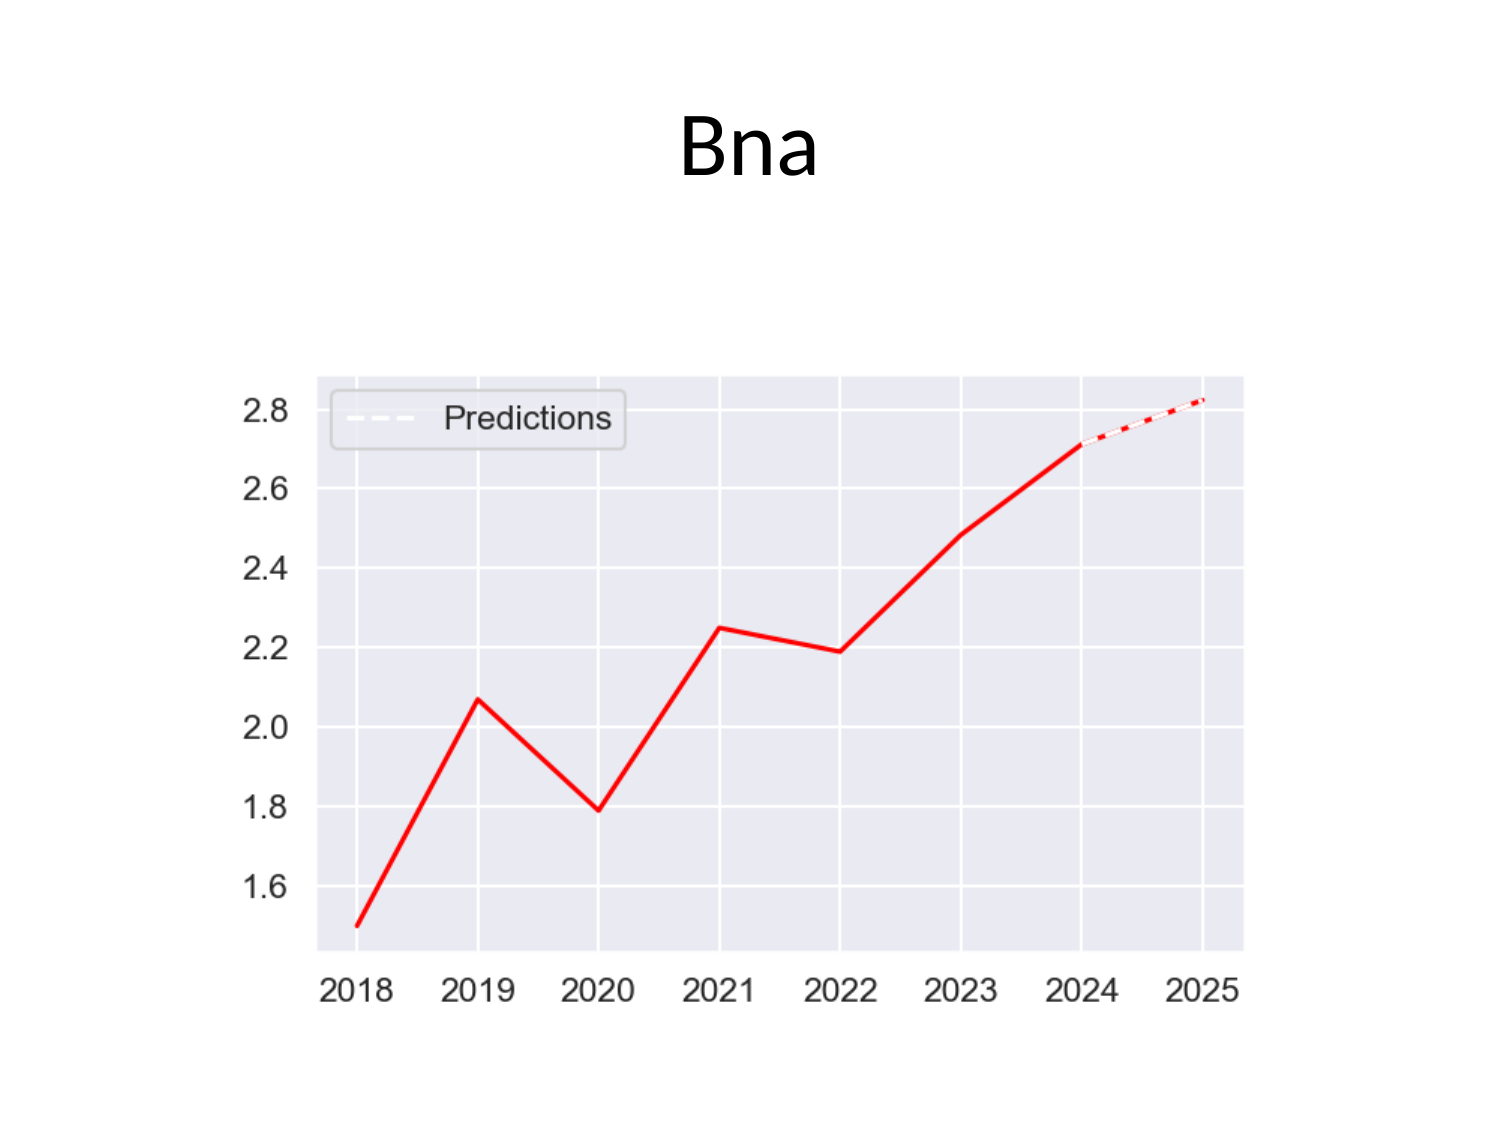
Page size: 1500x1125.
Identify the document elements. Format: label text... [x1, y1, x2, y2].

title Bna [75, 45, 1425, 233]
picture [164, 284, 1366, 1036]
